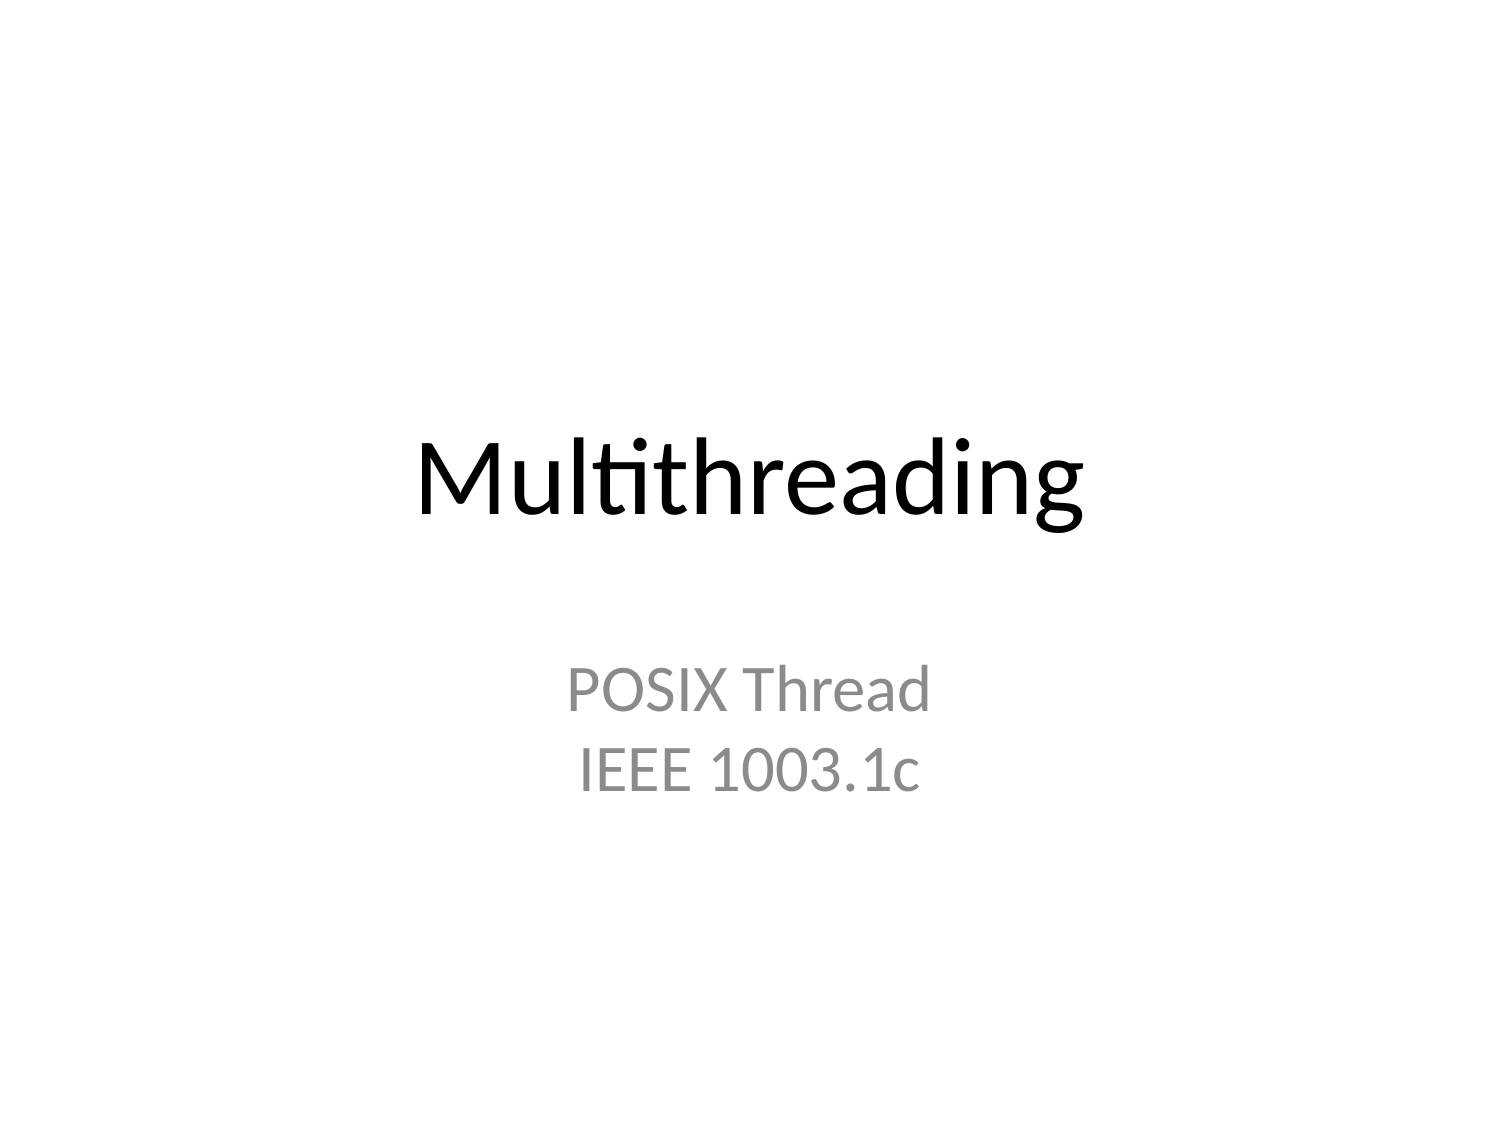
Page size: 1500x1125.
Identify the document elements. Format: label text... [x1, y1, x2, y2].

subtitle POSIX Thread IEEE 1003.1c [225, 637, 1275, 863]
title Multithreading [112, 349, 1388, 591]
